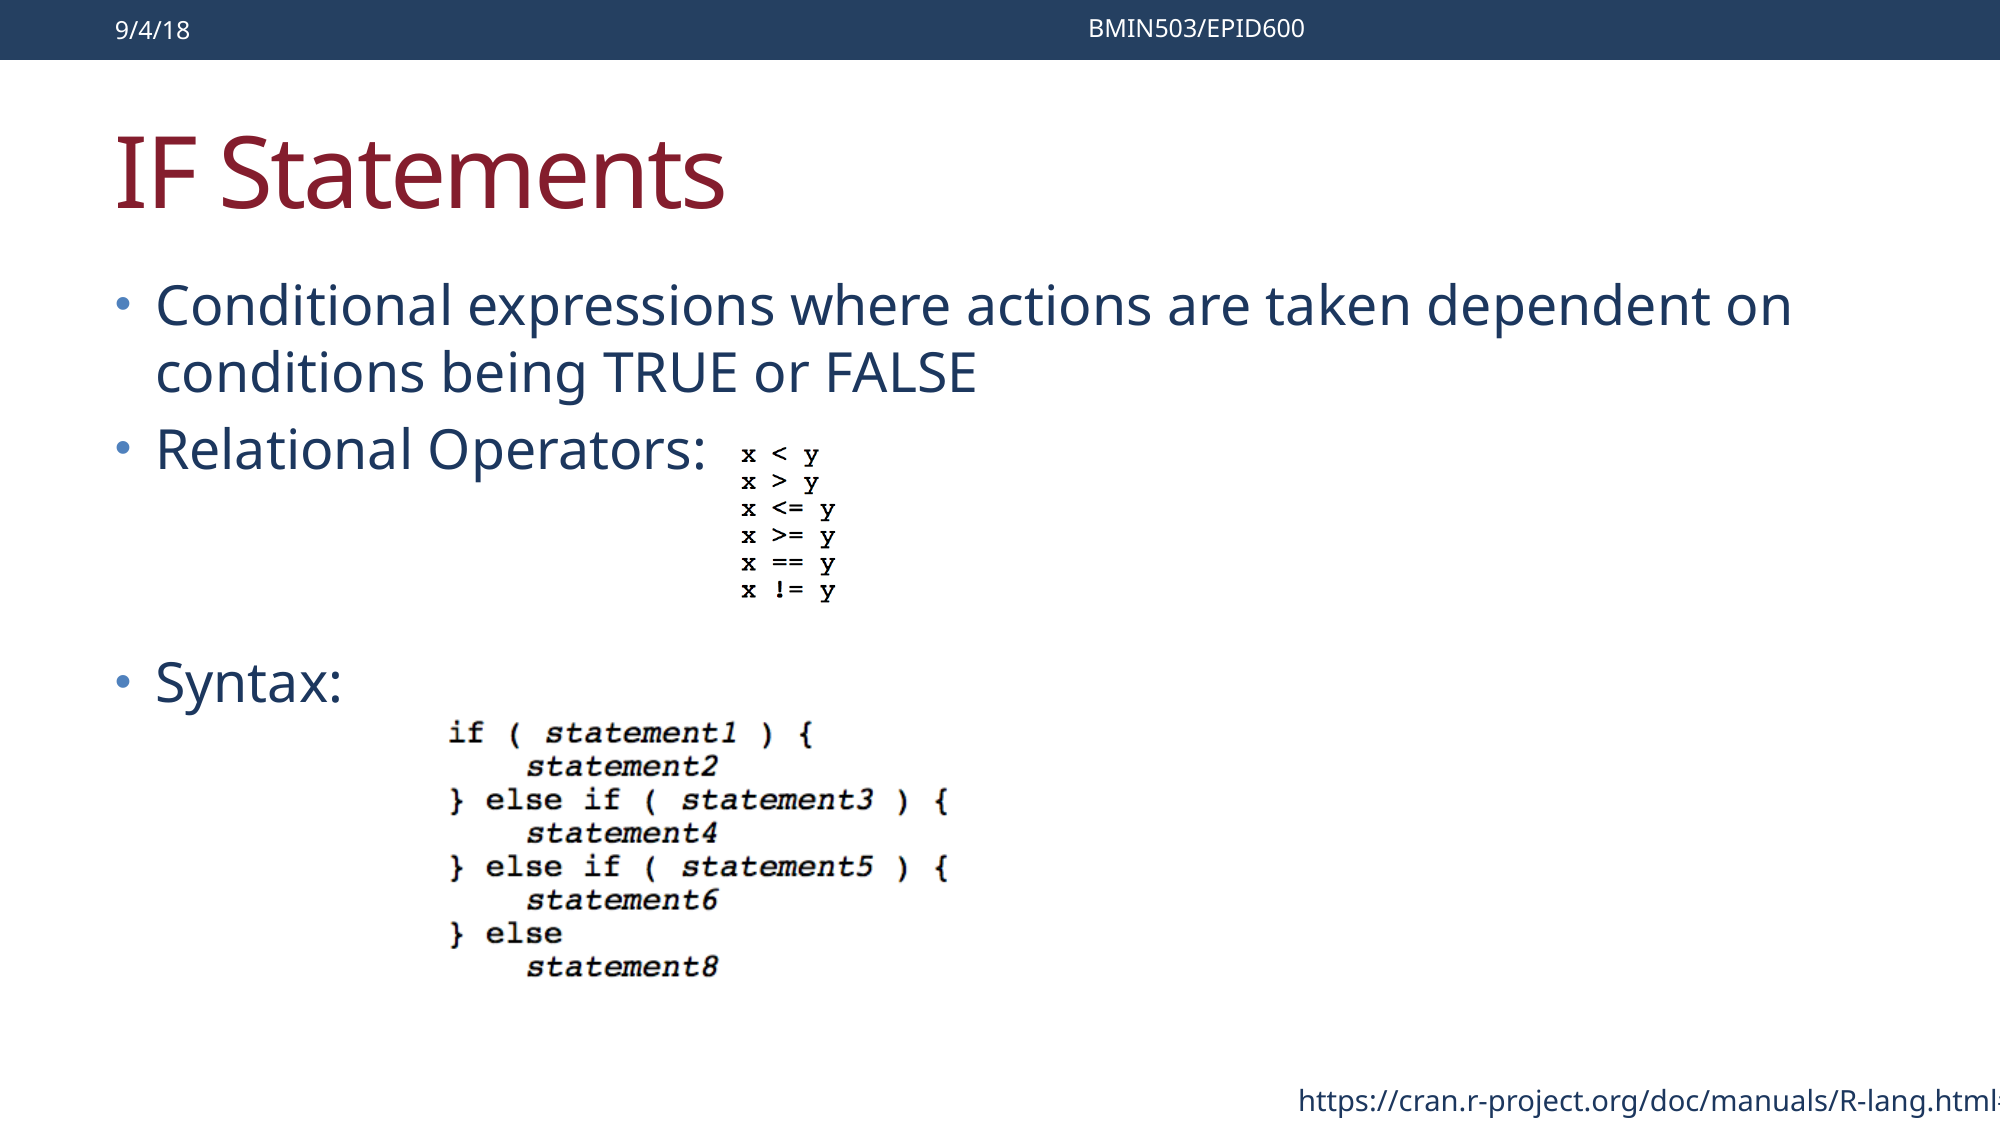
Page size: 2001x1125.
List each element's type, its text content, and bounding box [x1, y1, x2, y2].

picture [733, 433, 853, 623]
footer BMIN503/EPID600 [750, 3, 1650, 57]
picture [406, 705, 1060, 994]
text_box https://cran.r-project.org/doc/manuals/R-lang.html#if [1283, 1074, 2000, 1125]
list Conditional expressions where actions are taken dependent on conditions being TRUE or FALSE Relational Operators: Syntax: [99, 262, 1900, 1063]
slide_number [99, 3, 734, 57]
title IF Statements [99, 87, 1900, 250]
